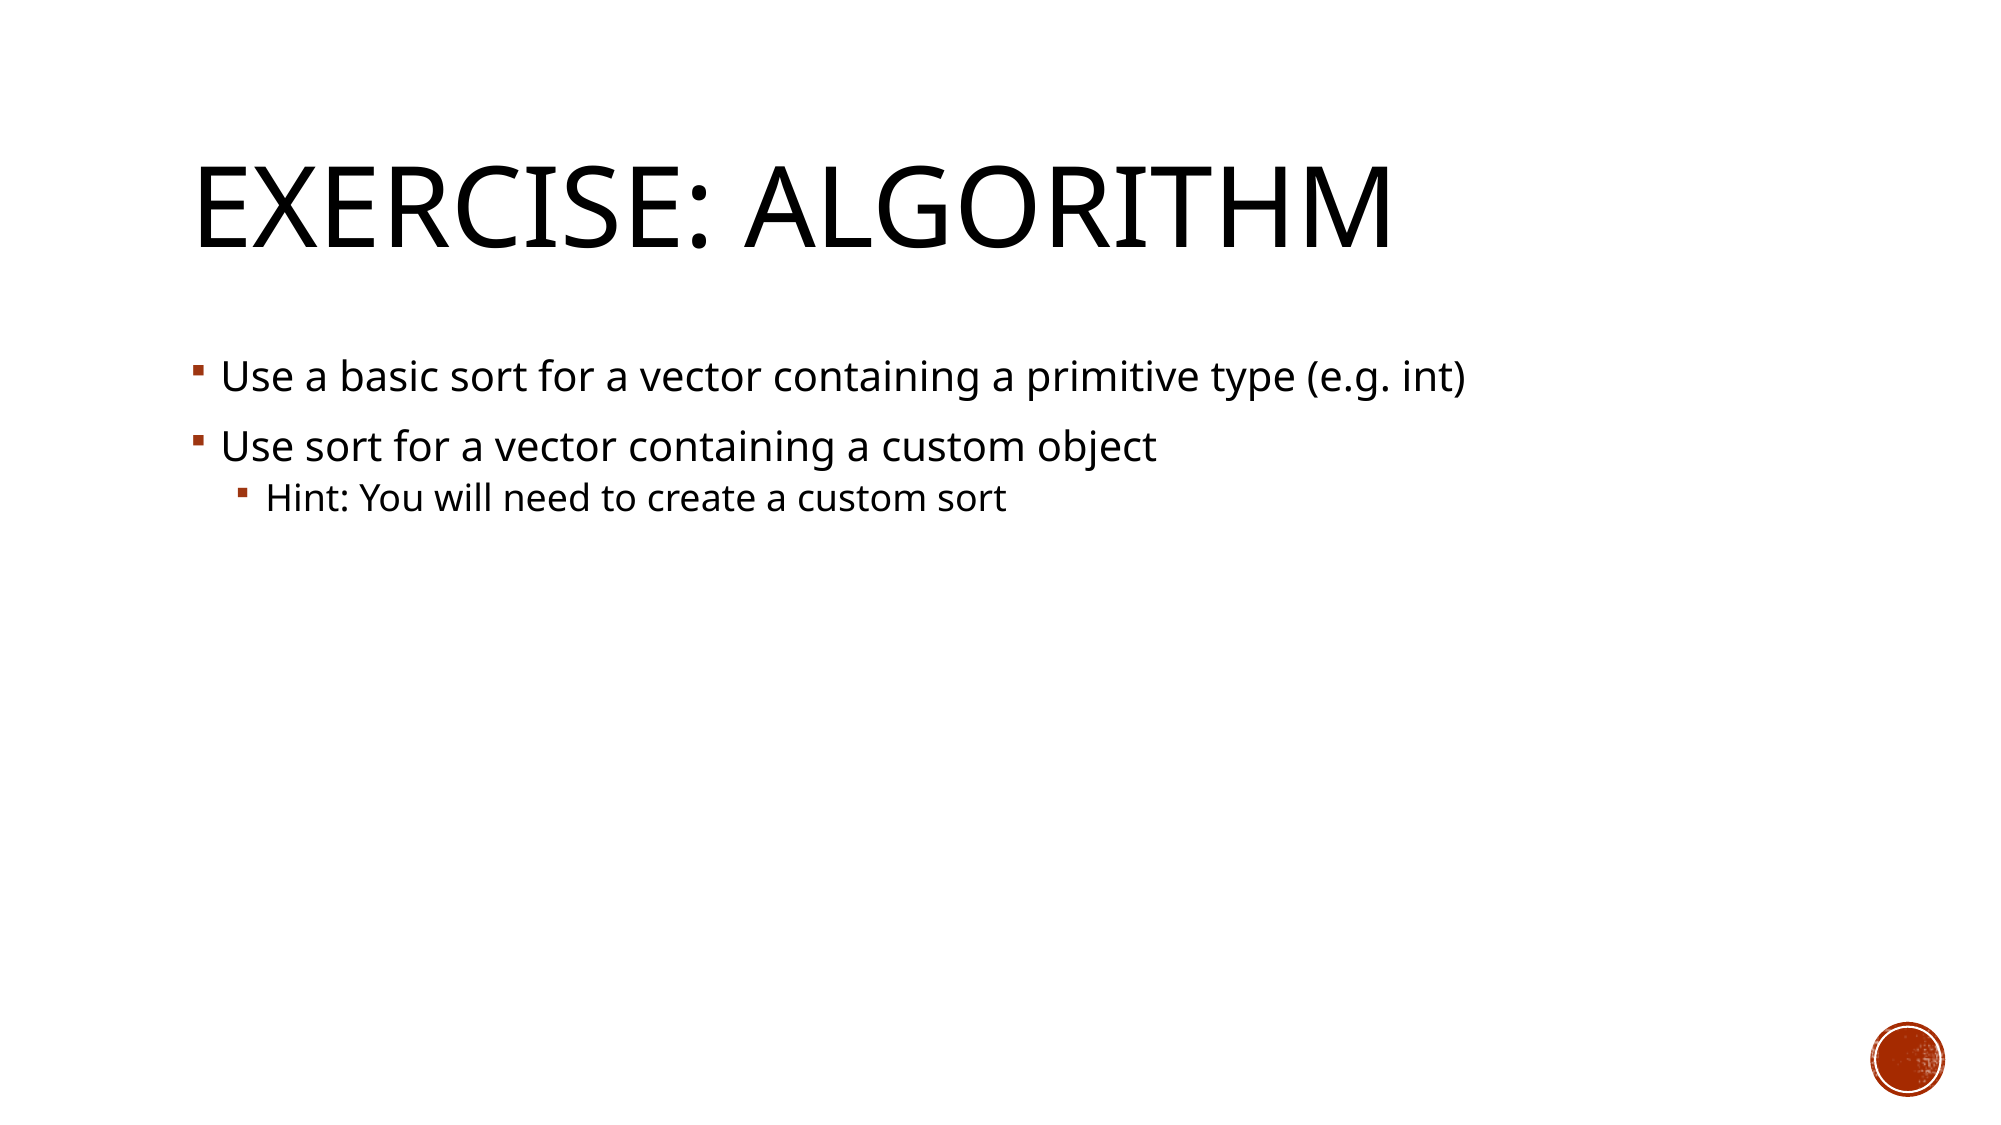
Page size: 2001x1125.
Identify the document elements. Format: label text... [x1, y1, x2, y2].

list Use a basic sort for a vector containing a primitive type (e.g. int) Use sort for a vector containing a custom object Hint: You will need to create a custom sort [175, 348, 1826, 1013]
title Exercise: Algorithm [175, 79, 1826, 344]
